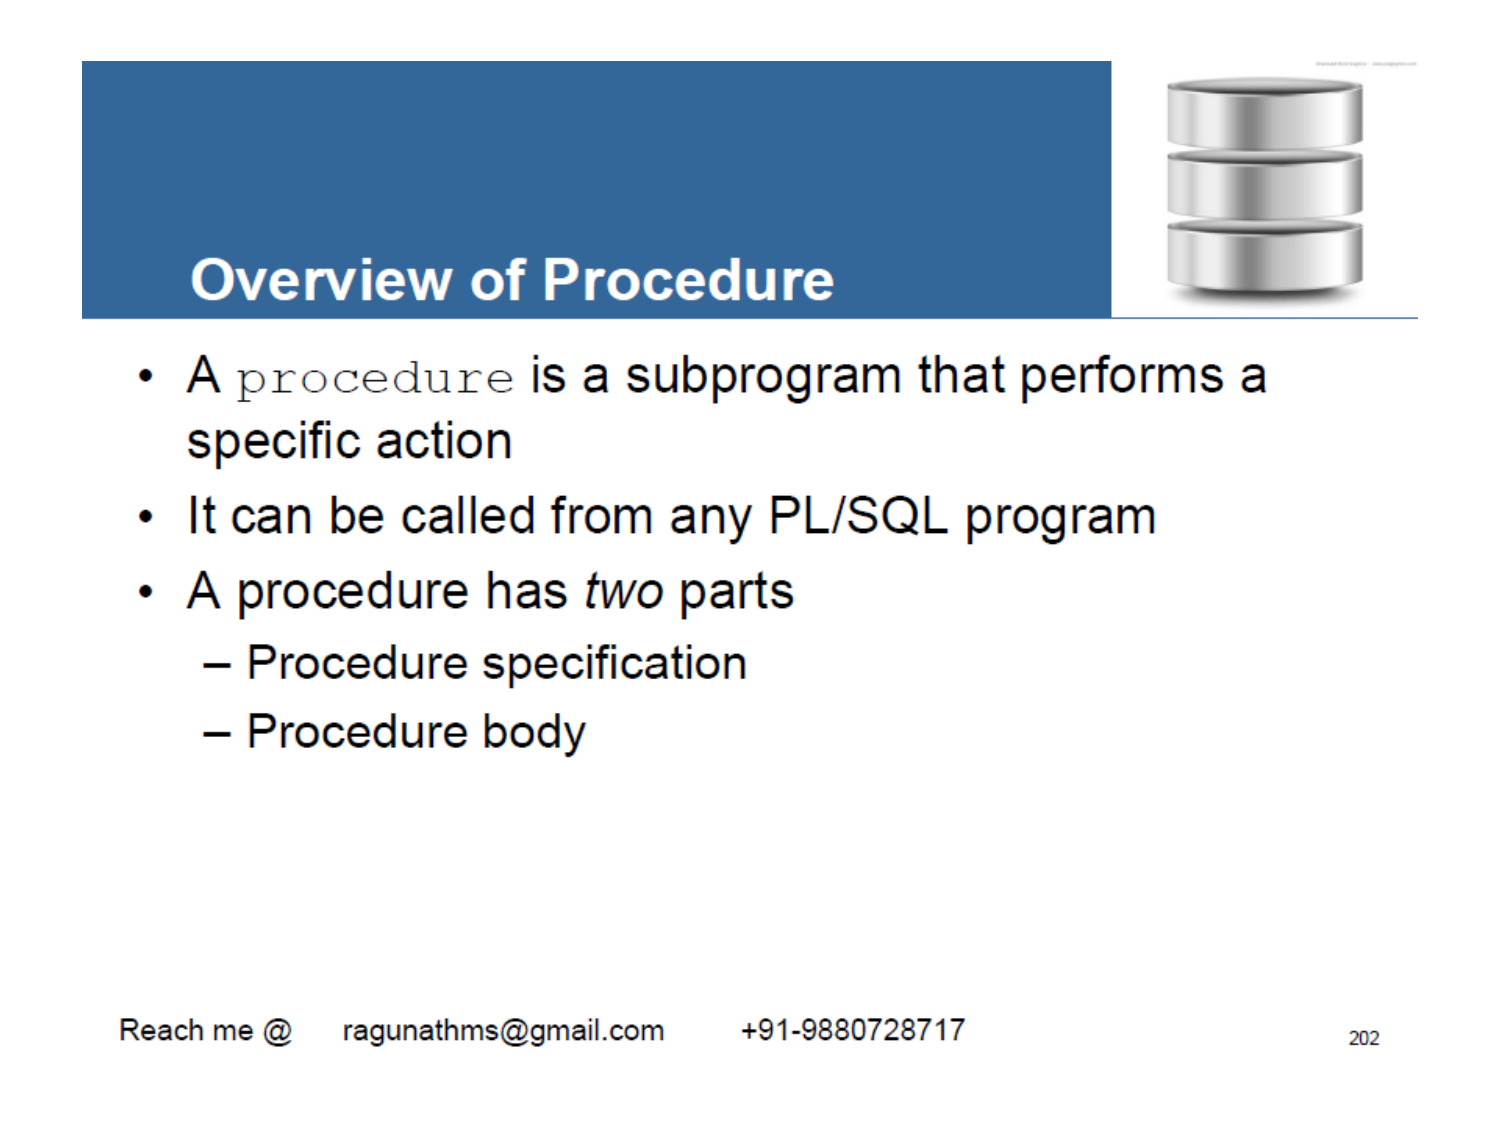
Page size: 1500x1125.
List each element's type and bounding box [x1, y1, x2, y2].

picture [81, 61, 1419, 1064]
